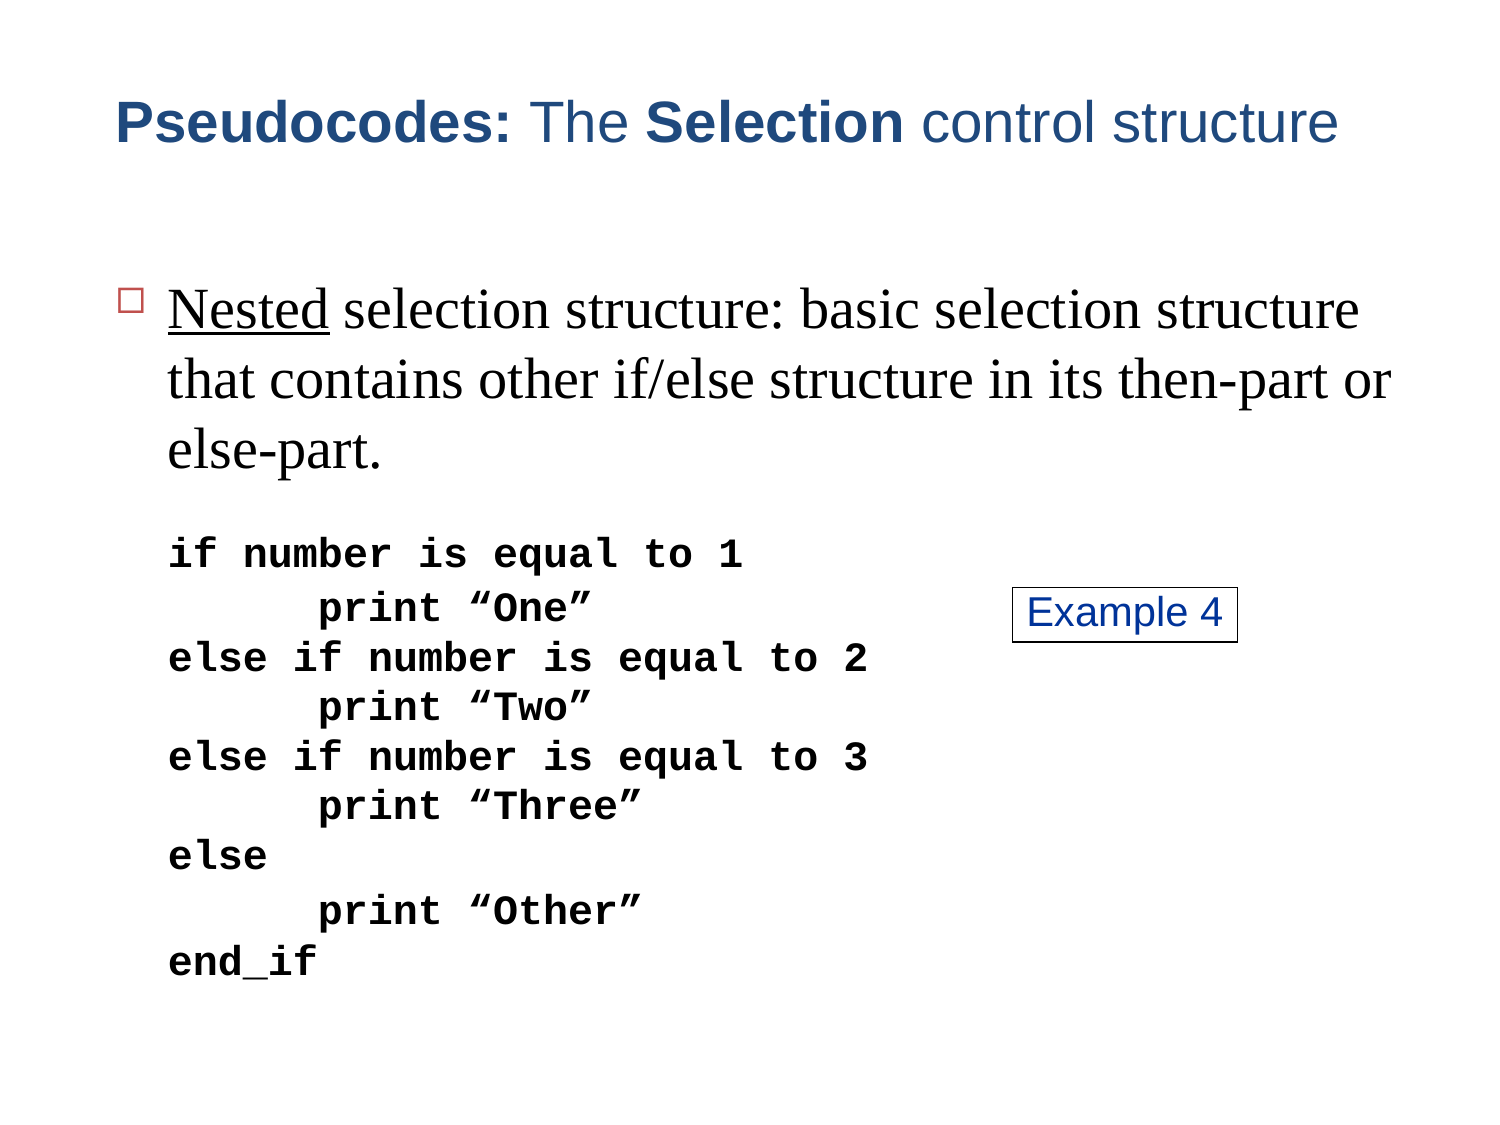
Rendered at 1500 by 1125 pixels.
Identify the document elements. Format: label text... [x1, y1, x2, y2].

list Nested selection structure: basic selection structure that contains other if/else structure in its then-part or else-part. if number is equal to 1 print “One” else if number is equal to 2 print “Two” else if number is equal to 3 print “Three” else print “Other” end_if [100, 262, 1439, 1001]
title Pseudocodes: The Selection control structure [100, 37, 1439, 201]
text_box Example 4 [1012, 587, 1238, 643]
